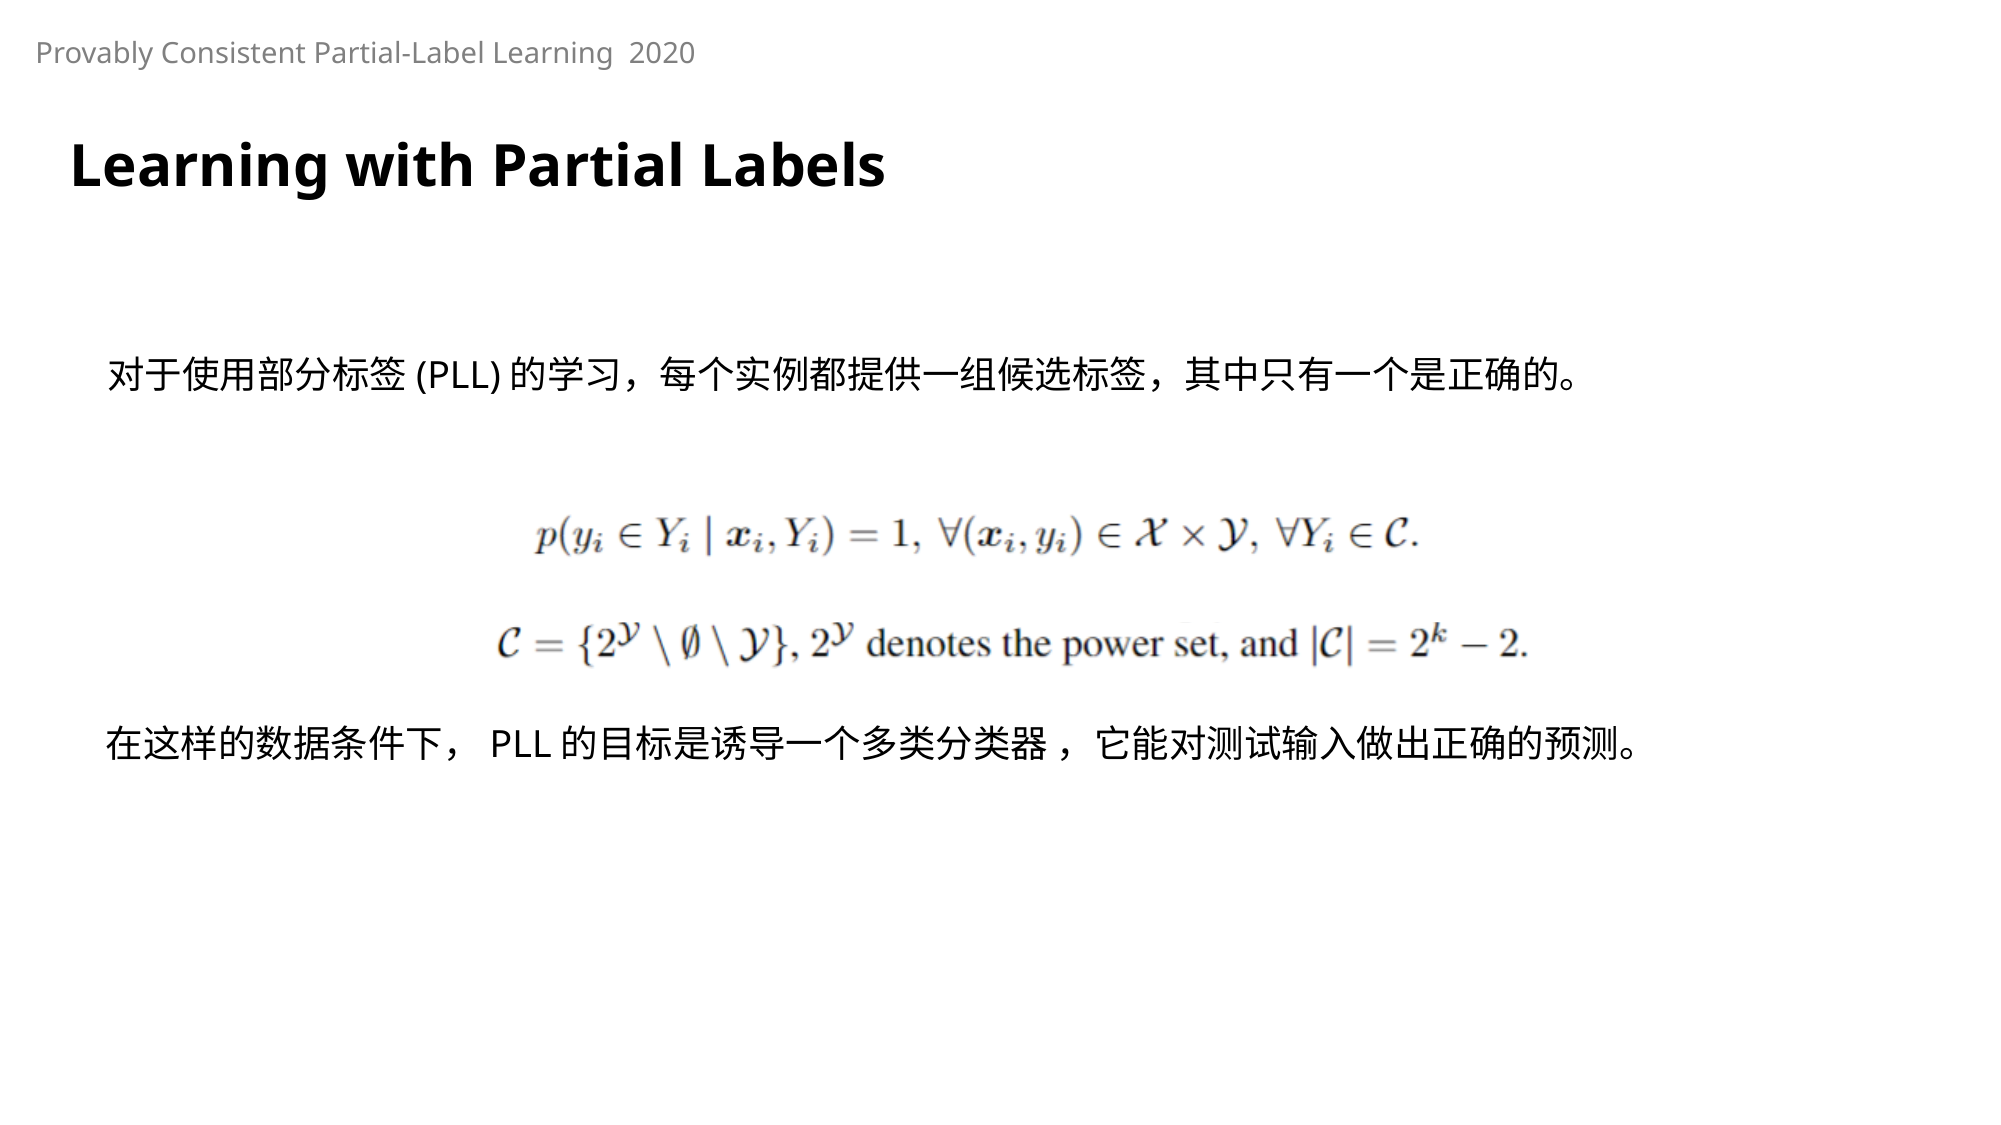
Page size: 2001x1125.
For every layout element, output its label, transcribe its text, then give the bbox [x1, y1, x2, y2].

picture [498, 488, 1527, 601]
picture [491, 622, 1531, 669]
text_box 对于使用部分标签(PLL)的学习，每个实例都提供一组候选标签，其中只有一个是正确的。 [92, 273, 1856, 403]
text_box Learning with Partial Labels [54, 121, 1083, 206]
text_box Provably Consistent Partial-Label Learning 2020 [20, 26, 1142, 77]
